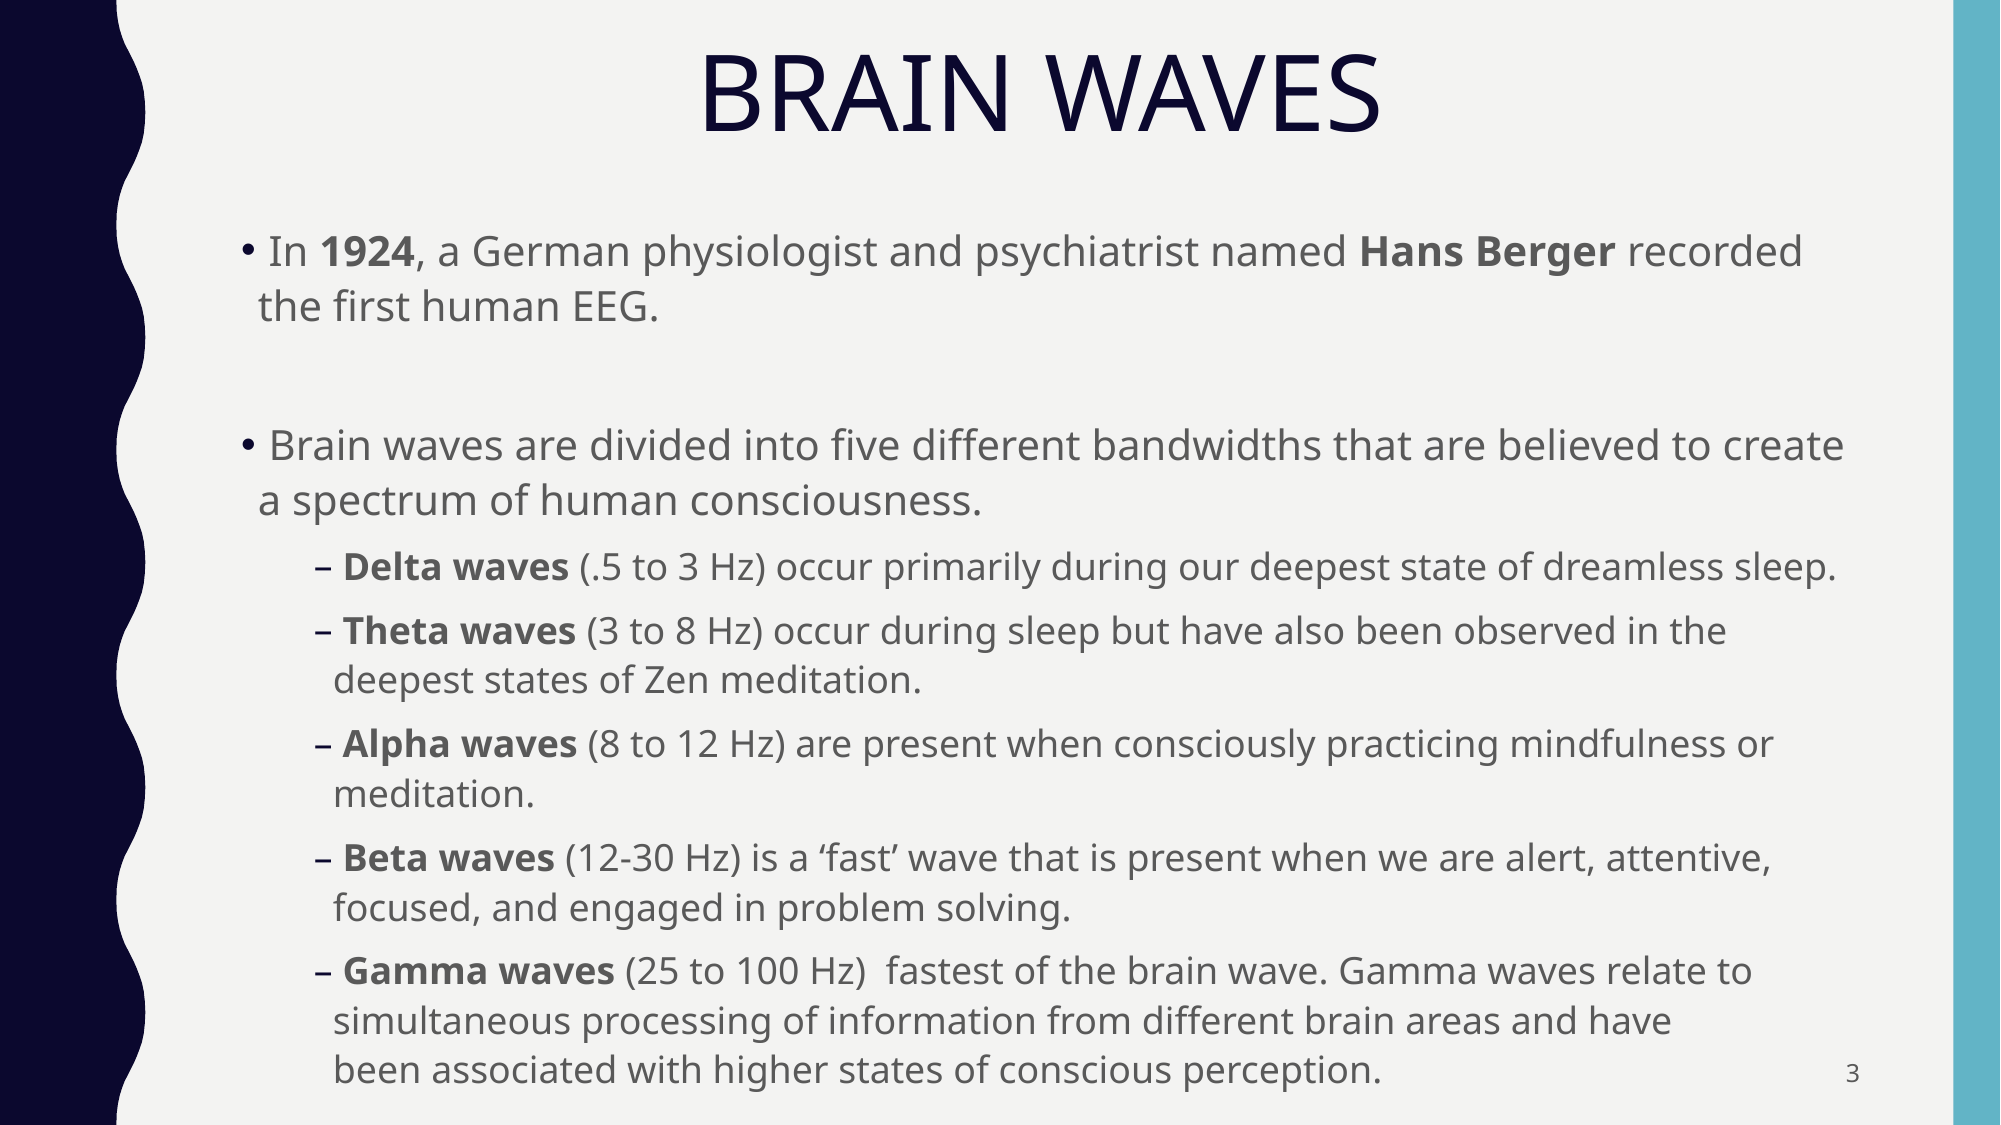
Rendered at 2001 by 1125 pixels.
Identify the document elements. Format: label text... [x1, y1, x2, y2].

list In 1924, a German physiologist and psychiatrist named Hans Berger recorded the first human EEG. Brain waves are divided into five different bandwidths that are believed to create a spectrum of human consciousness. Delta waves (.5 to 3 Hz) occur primarily during our deepest state of dreamless sleep. Theta waves (3 to 8 Hz) occur during sleep but have also been observed in the deepest states of Zen meditation. Alpha waves (8 to 12 Hz) are present when consciously practicing mindfulness or meditation. Beta waves (12-30 Hz) is a ‘fast’ wave that is present when we are alert, attentive, focused, and engaged in problem solving. Gamma waves (25 to 100 Hz) fastest of the brain wave. Gamma waves relate to simultaneous processing of information from different brain areas and have been associated with higher states of conscious perception. [205, 204, 1875, 1083]
slide_number 3 [1412, 1045, 1875, 1103]
title BRAIN WAVES [205, 25, 1875, 204]
